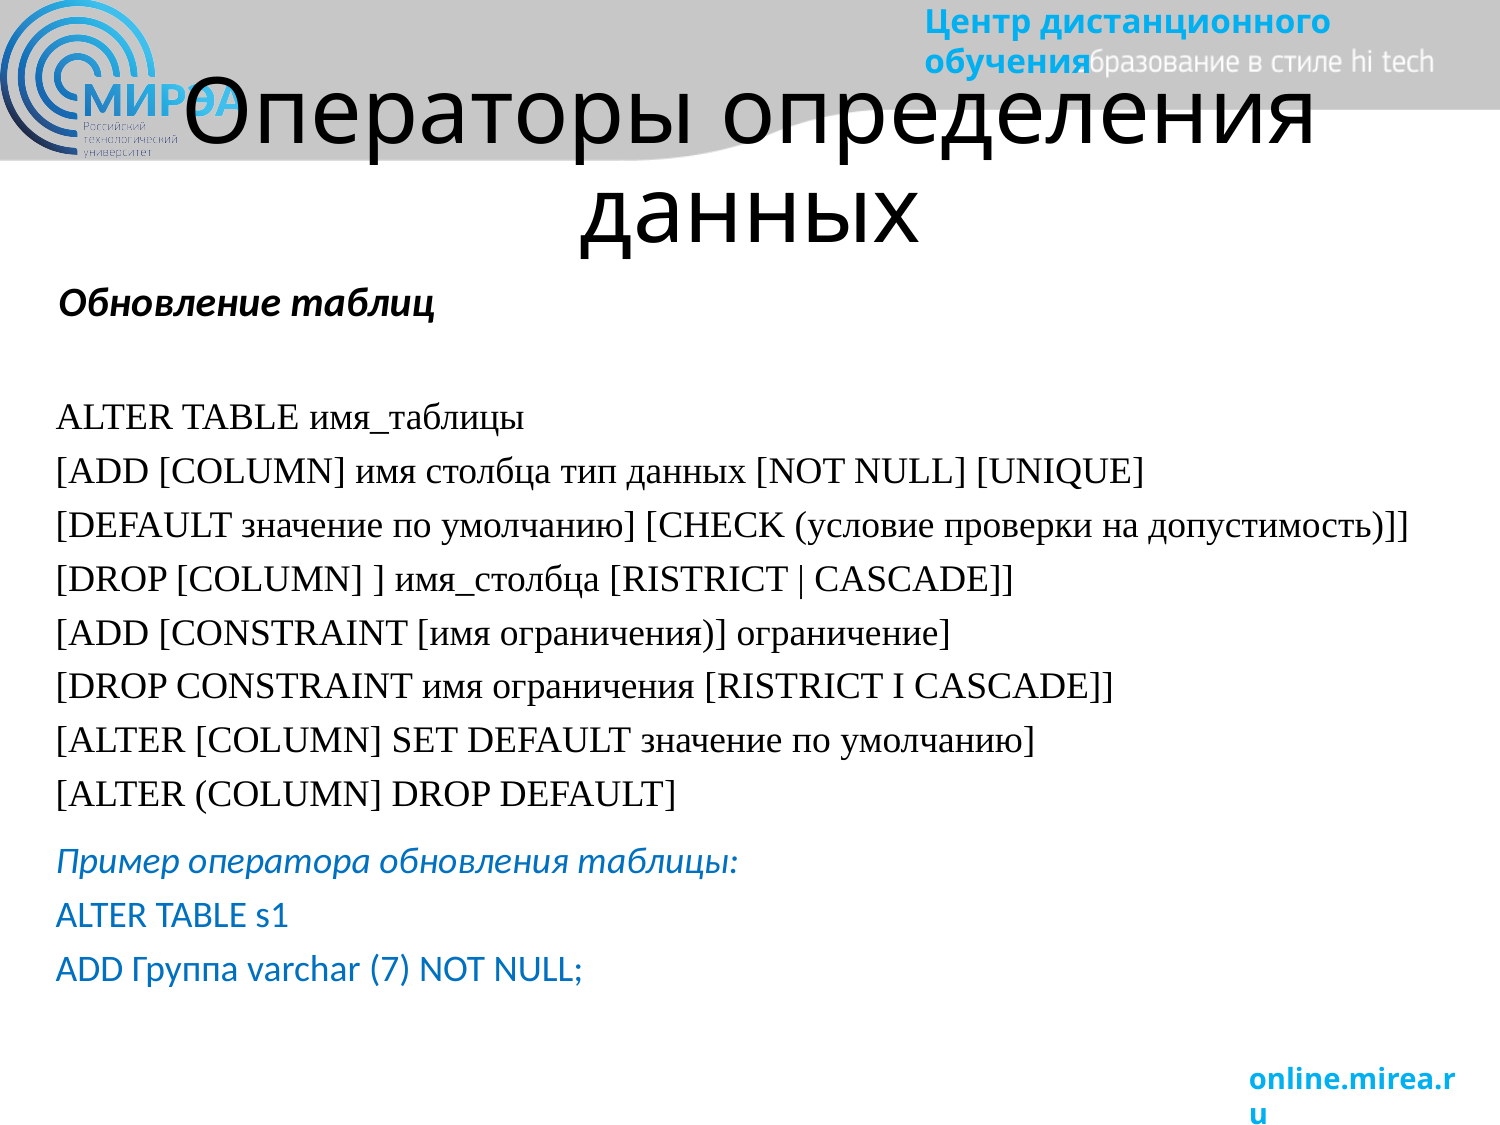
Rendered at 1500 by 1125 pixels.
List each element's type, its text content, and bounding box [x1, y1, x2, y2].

picture [0, 0, 247, 159]
text_box ALTER TABLE имя_таблицы [ADD [COLUMN] имя столбца тип данных [NOT NULL] [UNIQUE] [DEFAULT значение по умолчанию] [CHECK (условие проверки на допустимость)]] [DROP [COLUMN] ] имя_столбца [RISTRICT | CASCADE]] [ADD [CONSTRAINT [имя ограничения)] ограничение] [DROP CONSTRAINT имя ограничения [RISTRICT I CASCADE]] [ALTER [COLUMN] SET DEFAULT значение по умолчанию] [ALTER (COLUMN] DROP DEFAULT] Пример оператора обновления таблицы: ALTER TABLE s1 ADD Группа varchar (7) NOT NULL; [40, 375, 1500, 997]
text_box Обновление таблиц [43, 267, 451, 333]
title Операторы определения данных [87, 161, 1415, 270]
